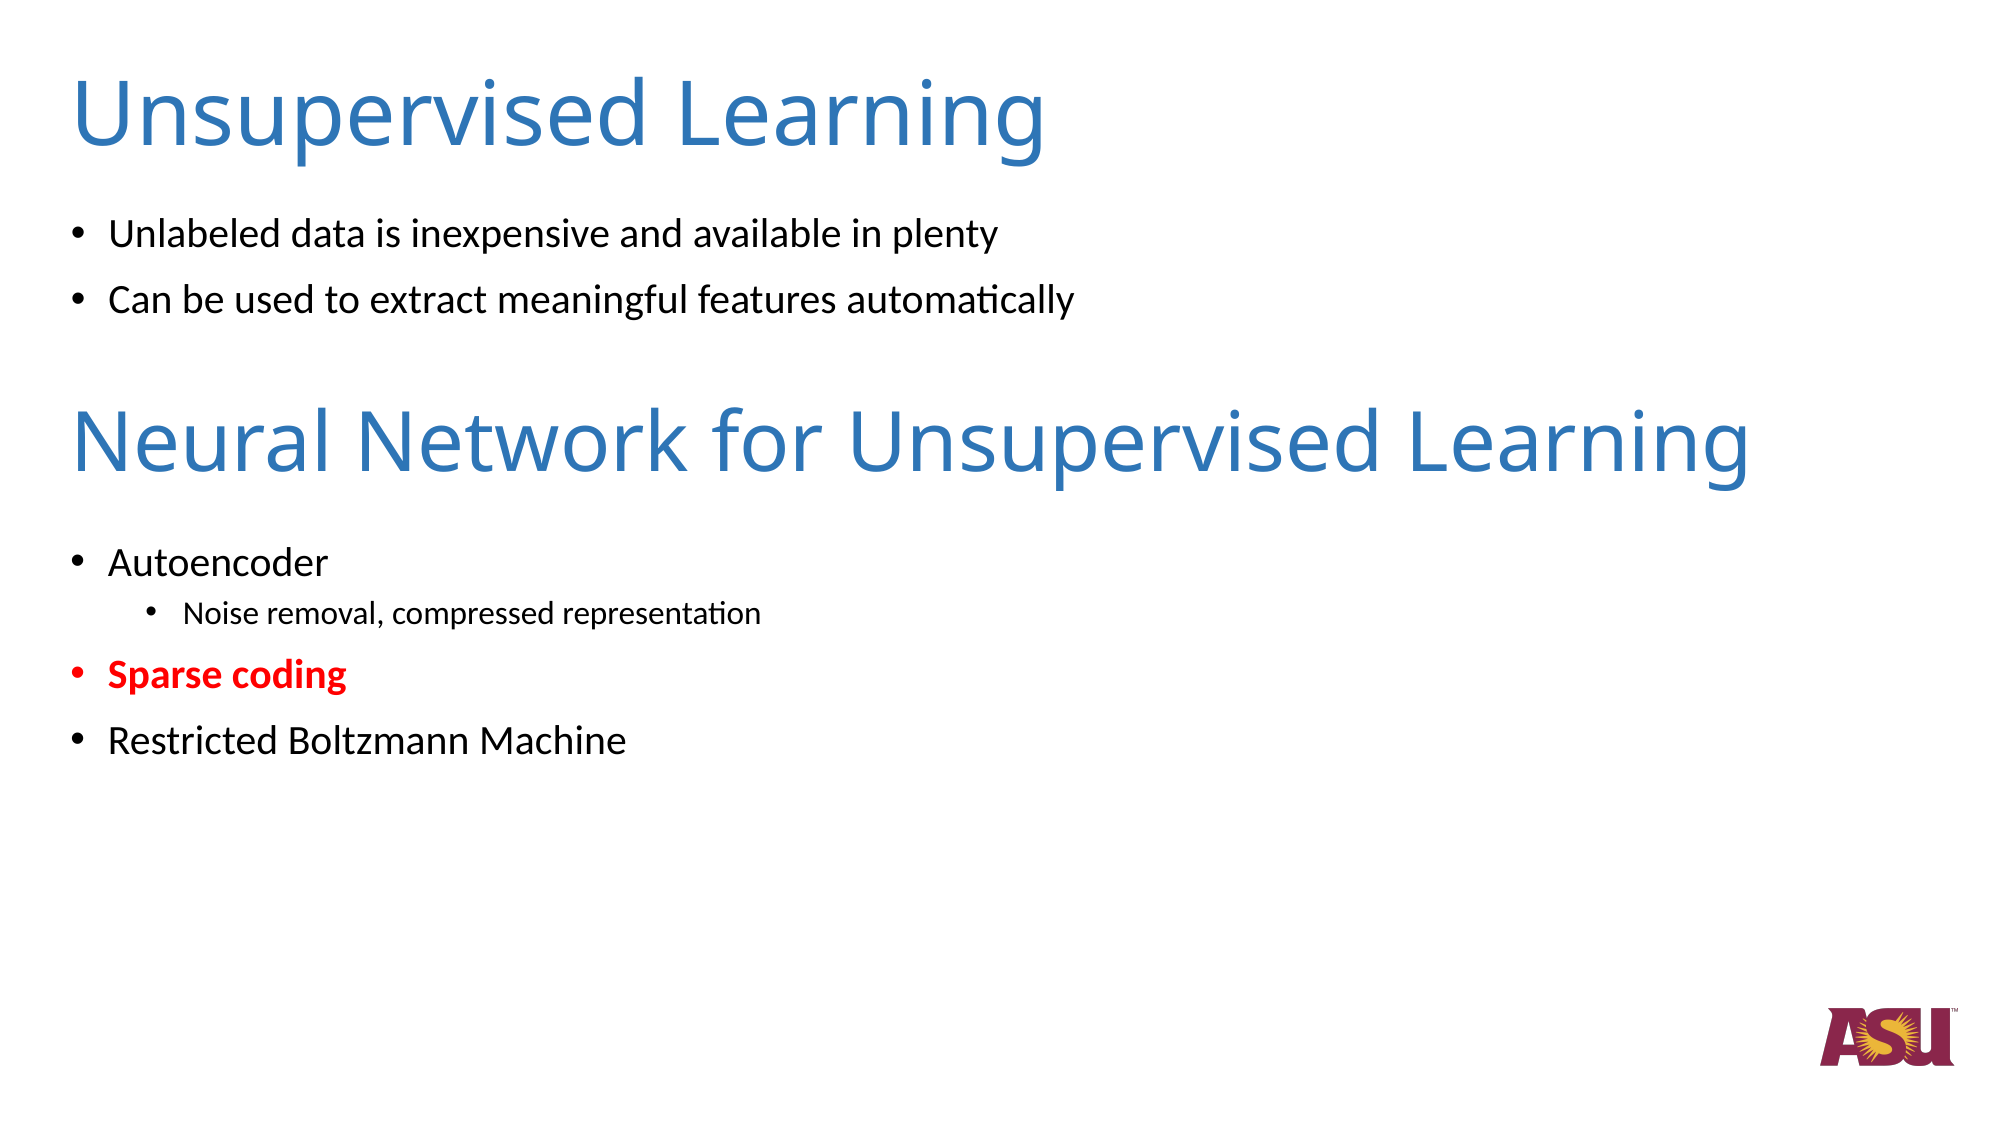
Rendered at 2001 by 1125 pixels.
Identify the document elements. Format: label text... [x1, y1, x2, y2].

list Unlabeled data is inexpensive and available in plenty Can be used to extract meaningful features automatically [55, 204, 1945, 357]
text_box Neural Network for Unsupervised Learning [55, 388, 1945, 501]
title Unsupervised Learning [55, 59, 1945, 173]
picture [1820, 1008, 1958, 1066]
text_box Autoencoder Noise removal, compressed representation Sparse coding Restricted Boltzmann Machine [55, 532, 1945, 850]
